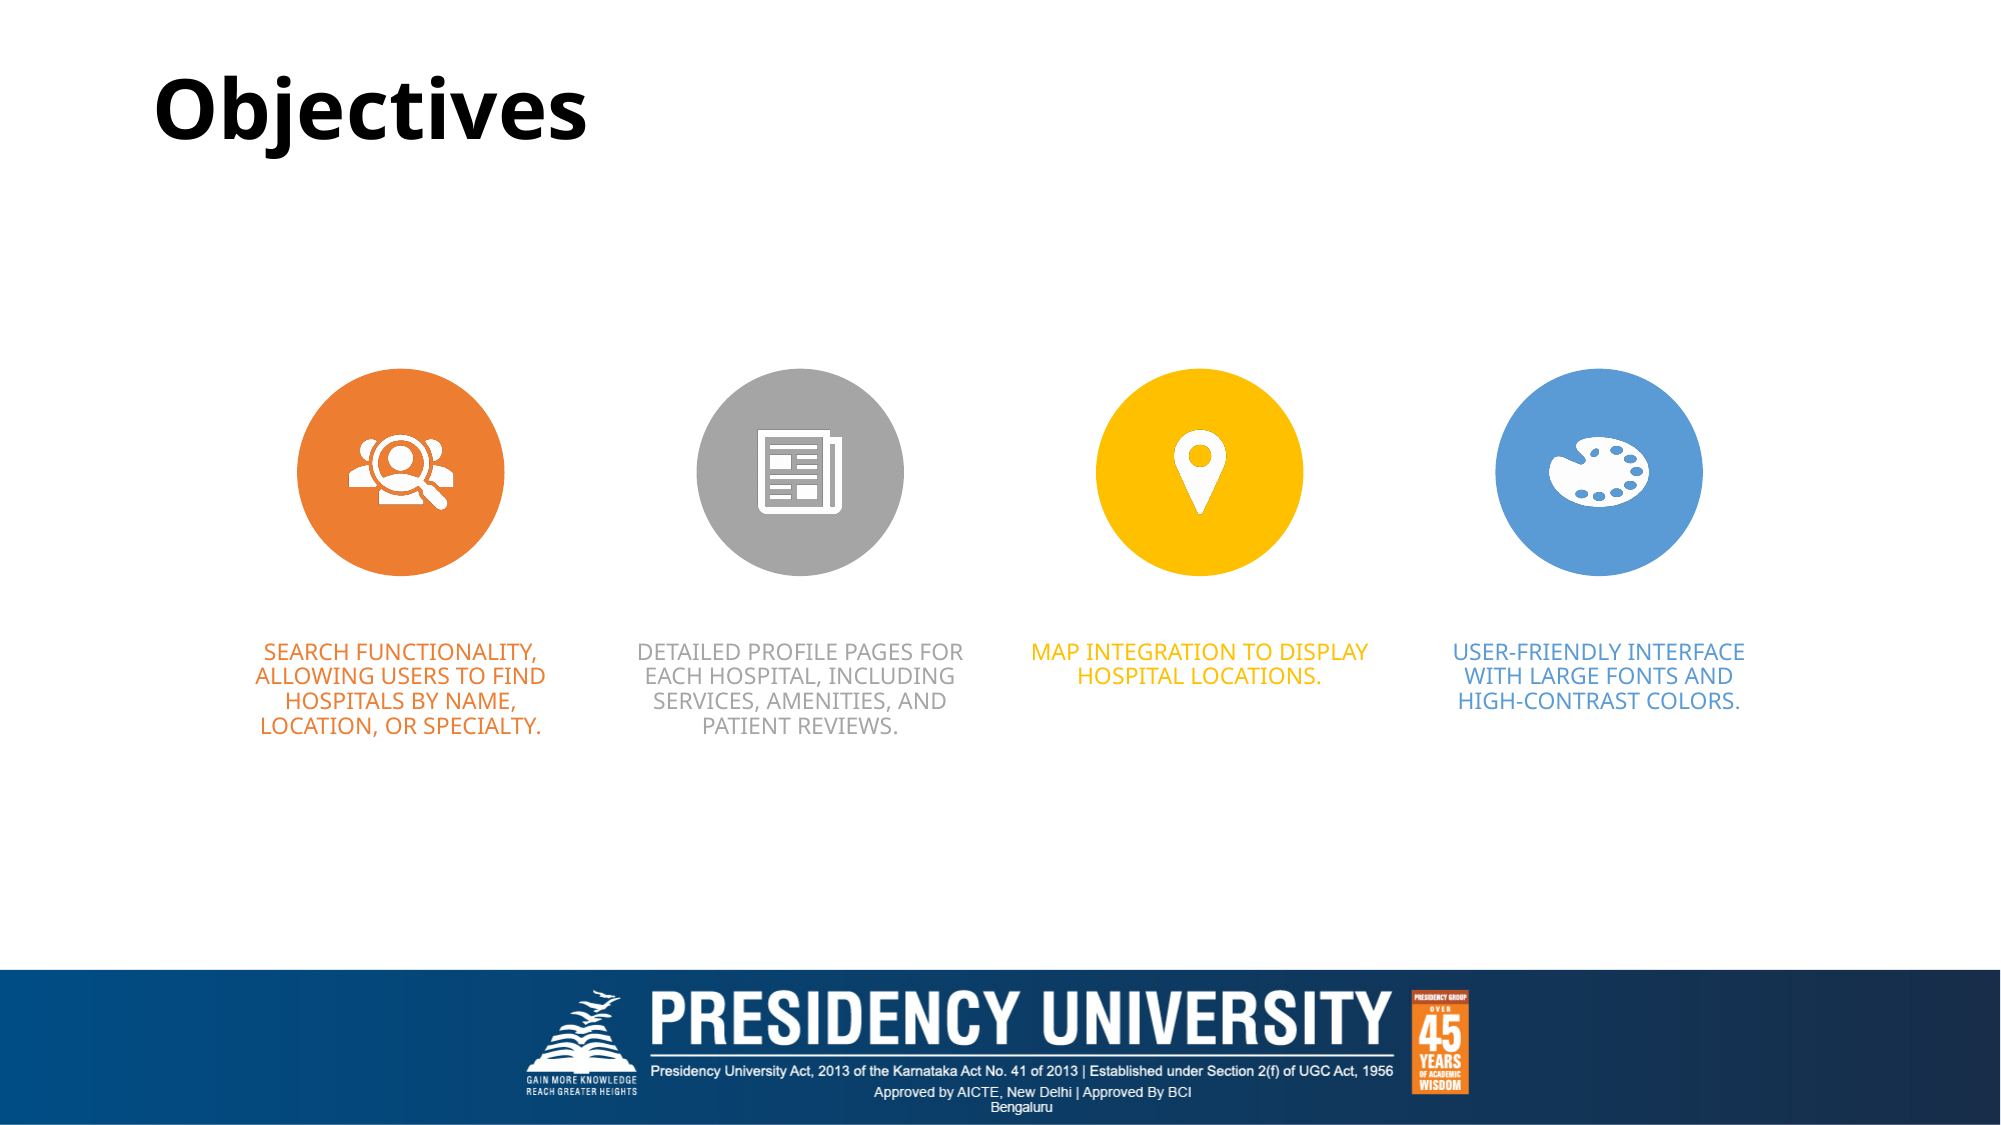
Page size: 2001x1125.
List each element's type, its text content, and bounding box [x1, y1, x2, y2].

title Objectives [137, 59, 1863, 166]
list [137, 188, 1863, 947]
picture [0, 0, 2001, 1125]
